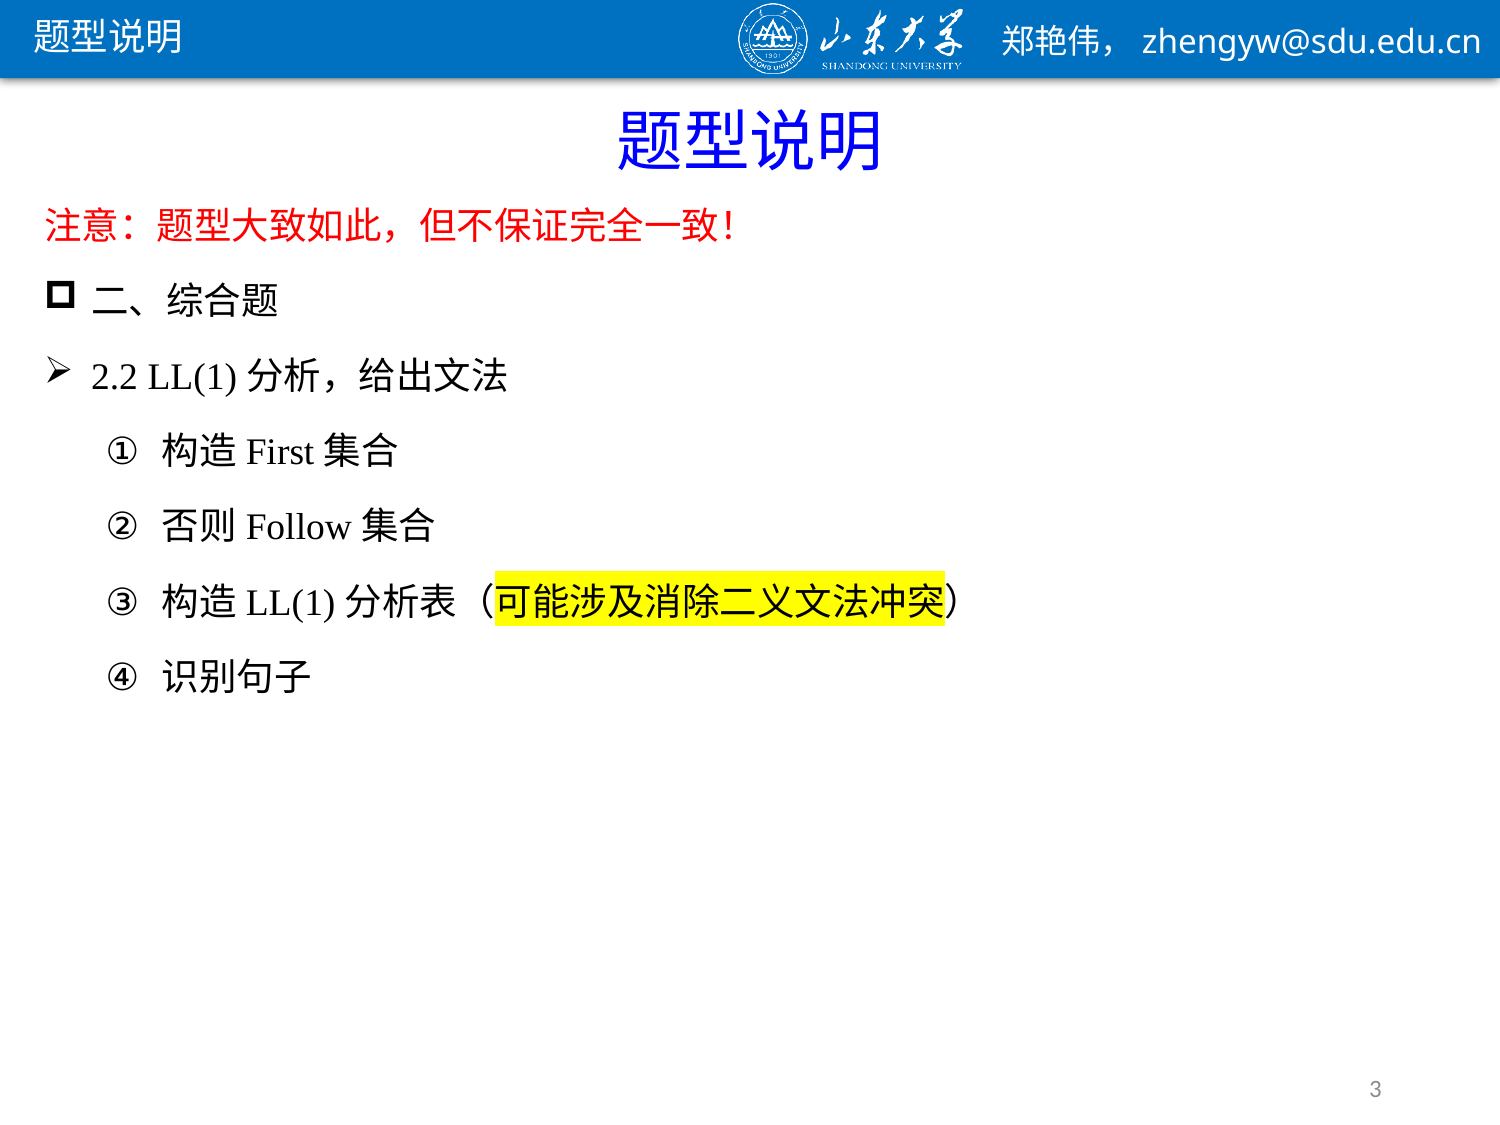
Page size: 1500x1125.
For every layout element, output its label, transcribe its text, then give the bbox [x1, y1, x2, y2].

picture [738, 3, 963, 74]
text_box 题型说明 [0, 91, 1500, 187]
text_box 注意：题型大致如此，但不保证完全一致！ 二、综合题 2.2 LL(1)分析，给出文法 构造First集合 否则Follow集合 构造LL(1)分析表（可能涉及消除二义文法冲突） 识别句子 [29, 172, 1483, 705]
text_box 题型说明 [18, 5, 199, 66]
slide_number 3 [1059, 1057, 1397, 1118]
